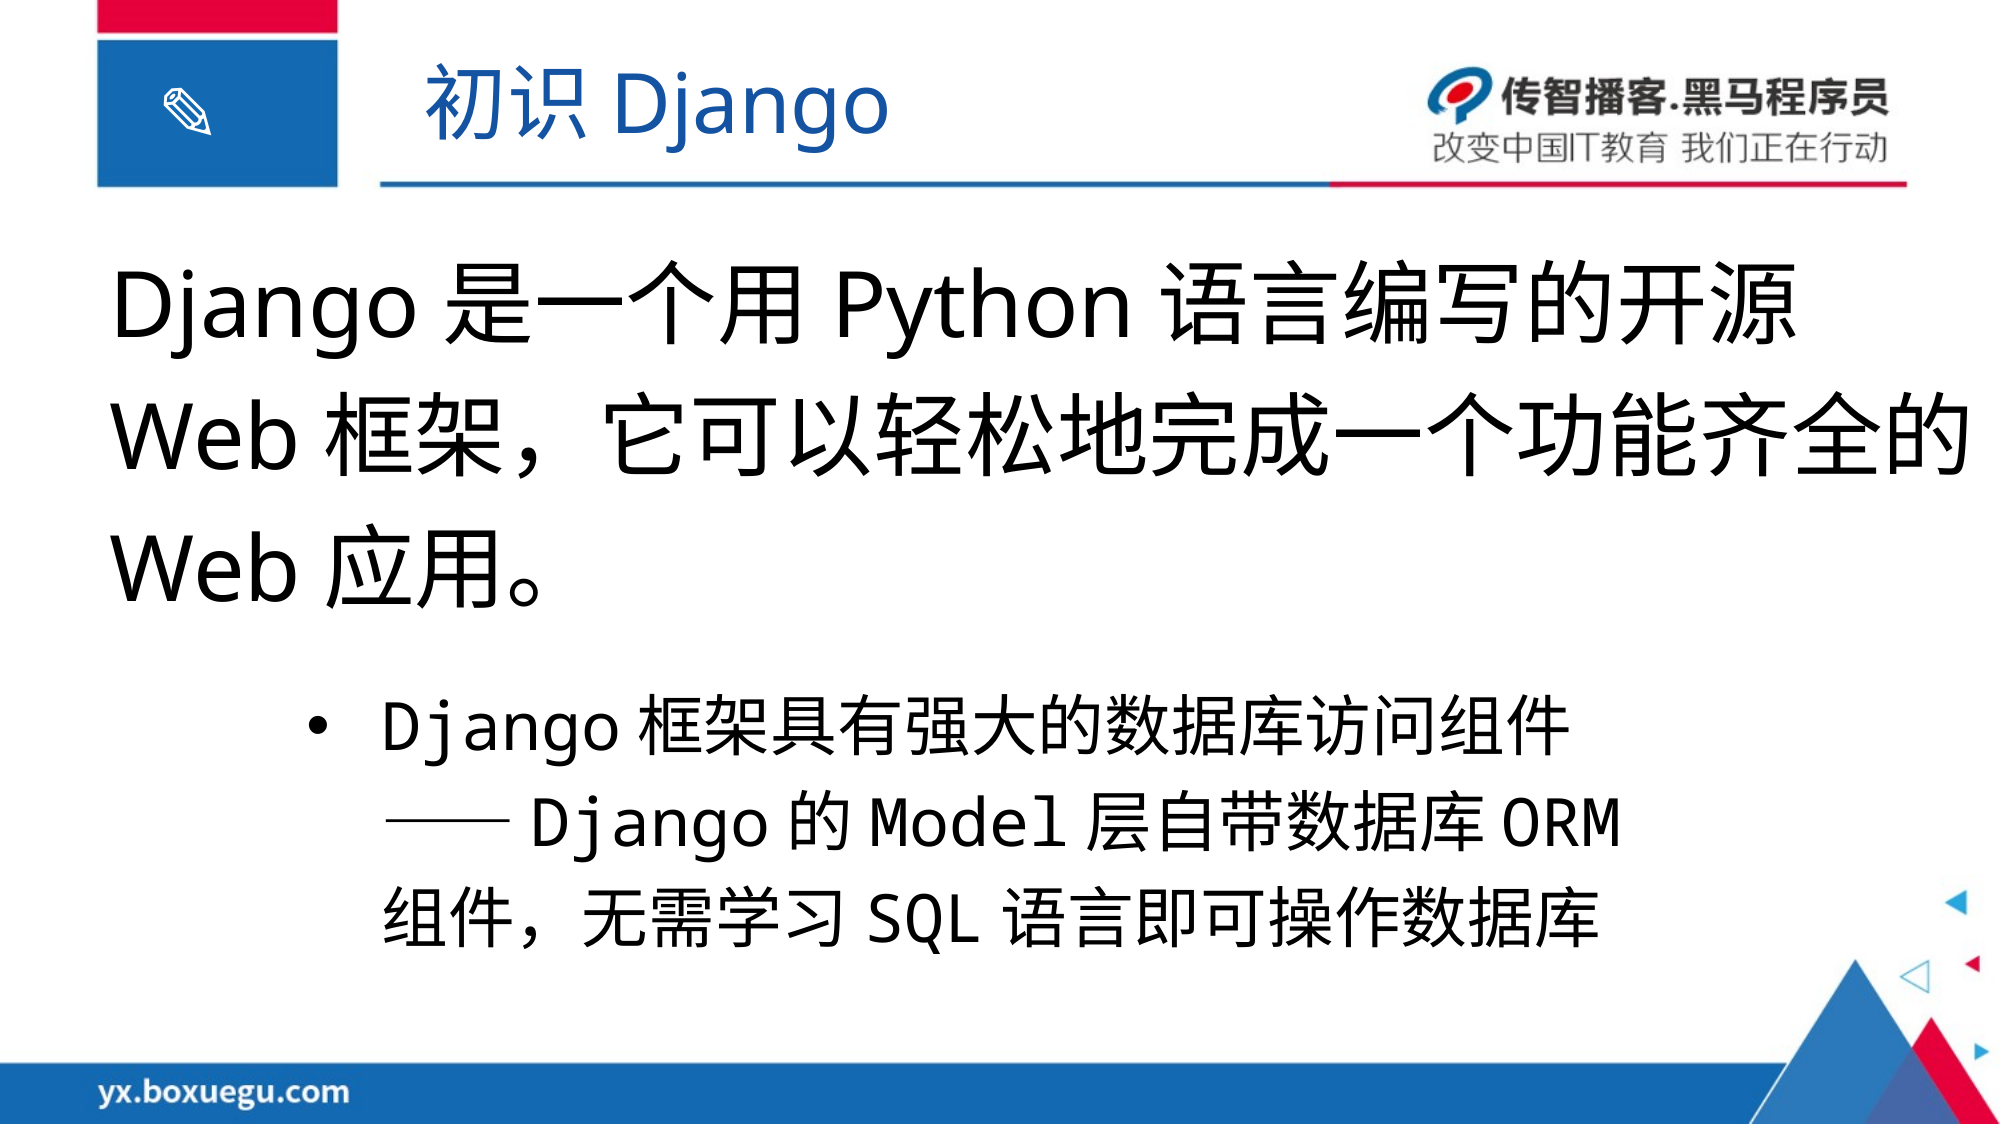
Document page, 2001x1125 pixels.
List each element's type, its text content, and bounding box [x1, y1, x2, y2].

picture [0, 0, 2000, 1124]
text_box Django是一个用Python语言编写的开源Web框架，它可以轻松地完成一个功能齐全的Web应用。 [94, 216, 2000, 628]
text_box Django框架具有强大的数据库访问组件——Django的Model层自带数据库ORM组件，无需学习SQL语言即可操作数据库 [291, 660, 1713, 964]
text_box 初识Django [409, 43, 1292, 158]
